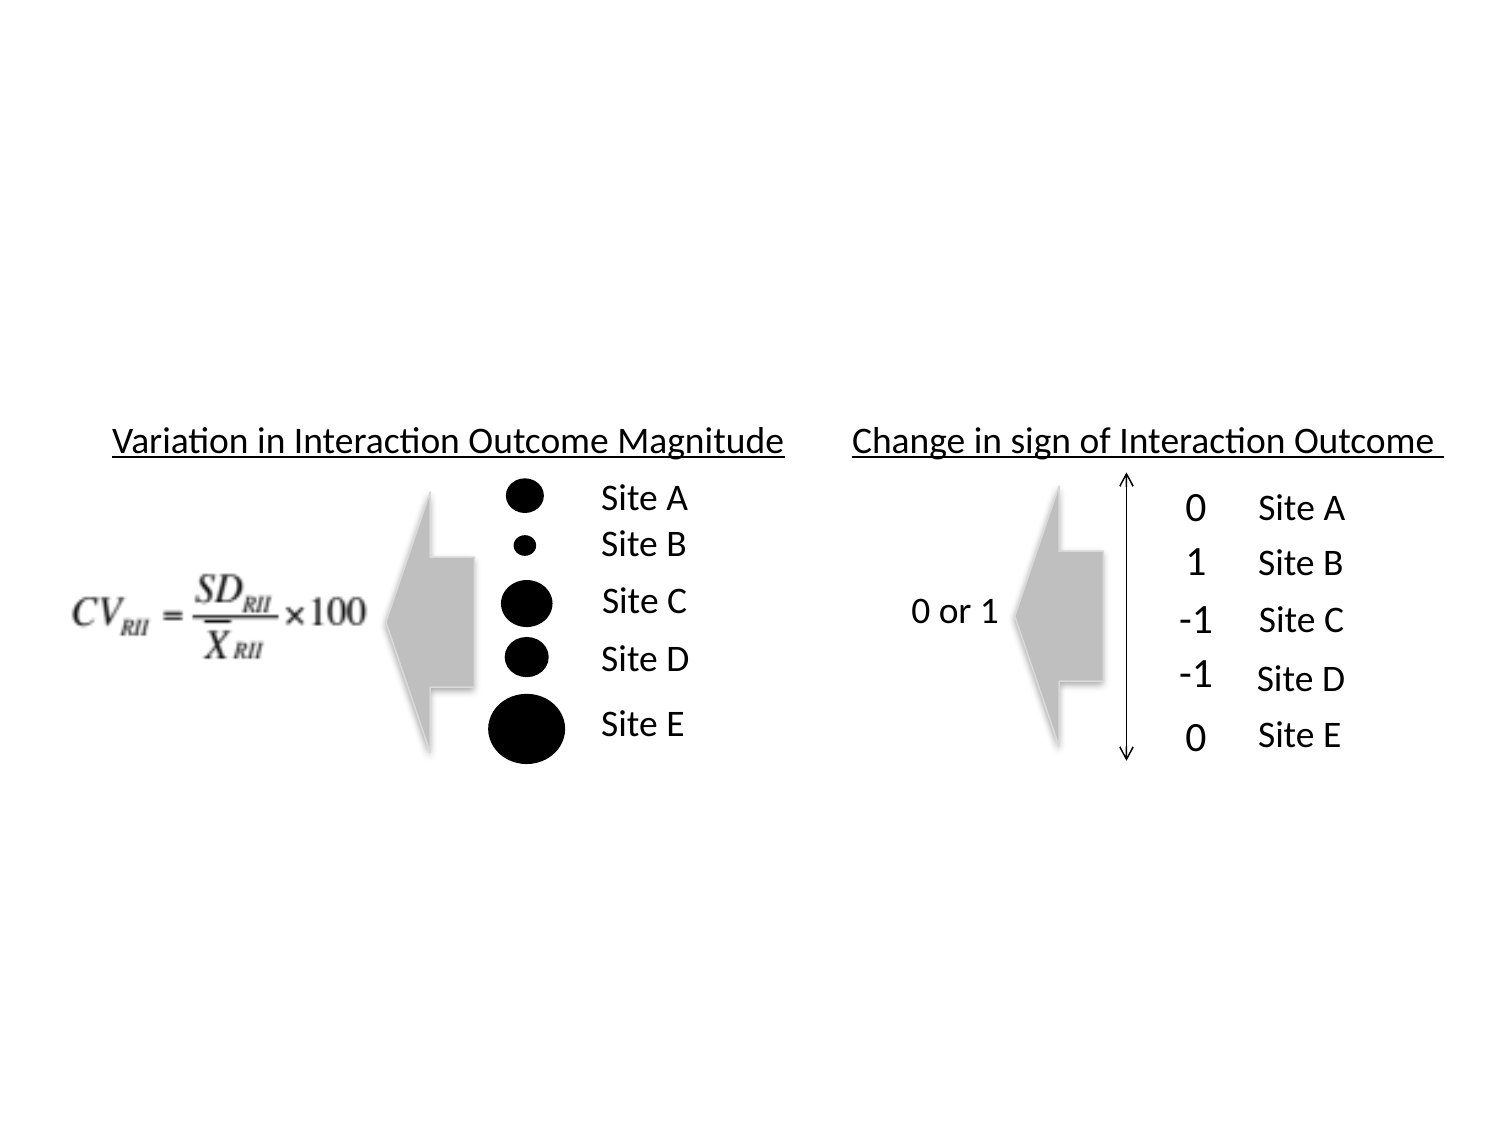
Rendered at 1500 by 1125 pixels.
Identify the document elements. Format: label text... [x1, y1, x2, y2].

text_box [501, 580, 552, 627]
text_box 1 [1170, 526, 1222, 592]
text_box 0 [1170, 703, 1222, 768]
text_box Site C [587, 568, 703, 628]
text_box 0 [1170, 472, 1222, 526]
text_box [1014, 485, 1105, 748]
text_box Site B [586, 525, 702, 572]
text_box [385, 491, 476, 754]
text_box Site D [1242, 646, 1361, 706]
text_box -1 [1164, 584, 1228, 650]
text_box -1 [1164, 650, 1228, 703]
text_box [68, 561, 371, 662]
text_box [506, 479, 544, 513]
text_box Site E [1243, 702, 1357, 763]
text_box Change in sign of Interaction Outcome [820, 408, 1475, 469]
text_box 0 or 1 [896, 578, 1014, 639]
text_box Site C [1244, 587, 1360, 647]
text_box [514, 535, 536, 556]
text_box [505, 637, 548, 677]
text_box Site B [1243, 536, 1359, 591]
text_box Site D [586, 626, 705, 686]
text_box Site A [1243, 475, 1361, 536]
text_box [488, 694, 565, 764]
text_box Variation in Interaction Outcome Magnitude [71, 408, 820, 469]
text_box Site E [586, 691, 700, 752]
text_box Site A [586, 465, 704, 525]
